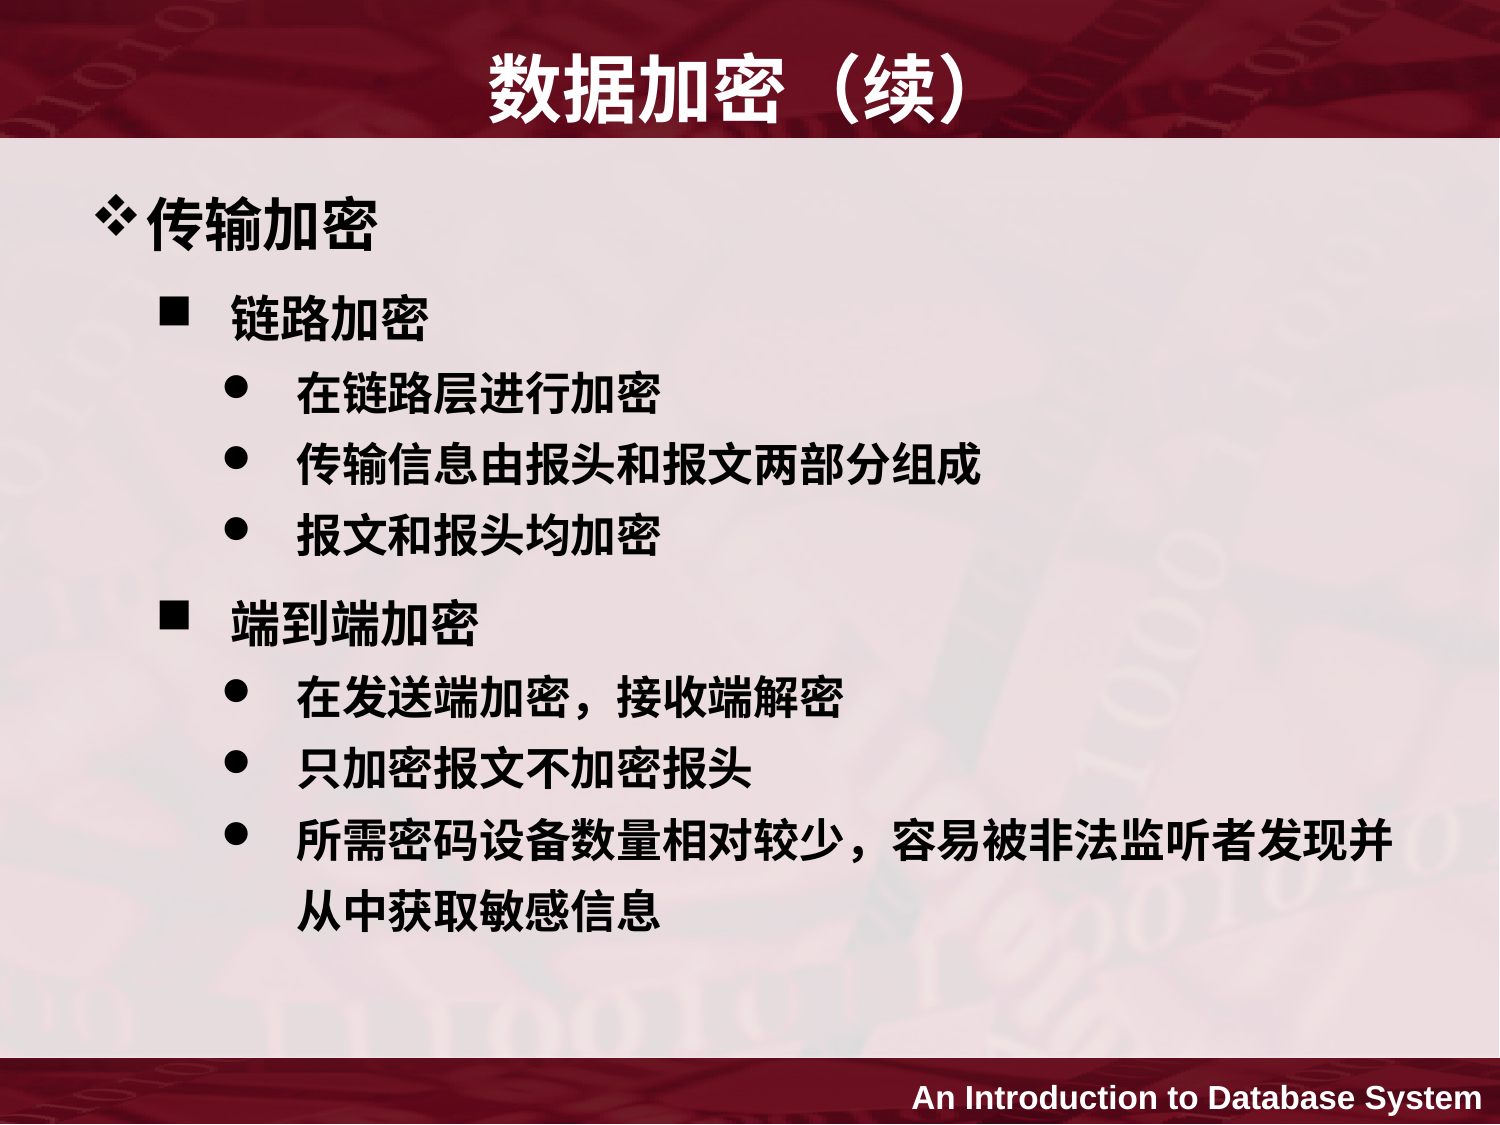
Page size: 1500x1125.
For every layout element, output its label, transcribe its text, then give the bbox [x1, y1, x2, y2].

list 传输加密 链路加密 在链路层进行加密 传输信息由报头和报文两部分组成 报文和报头均加密 端到端加密 在发送端加密，接收端解密 只加密报文不加密报头 所需密码设备数量相对较少，容易被非法监听者发现并从中获取敏感信息 [74, 179, 1426, 1017]
text_box [856, 1046, 1447, 1100]
picture [0, 0, 1500, 1124]
title 数据加密（续） [74, 0, 1426, 179]
